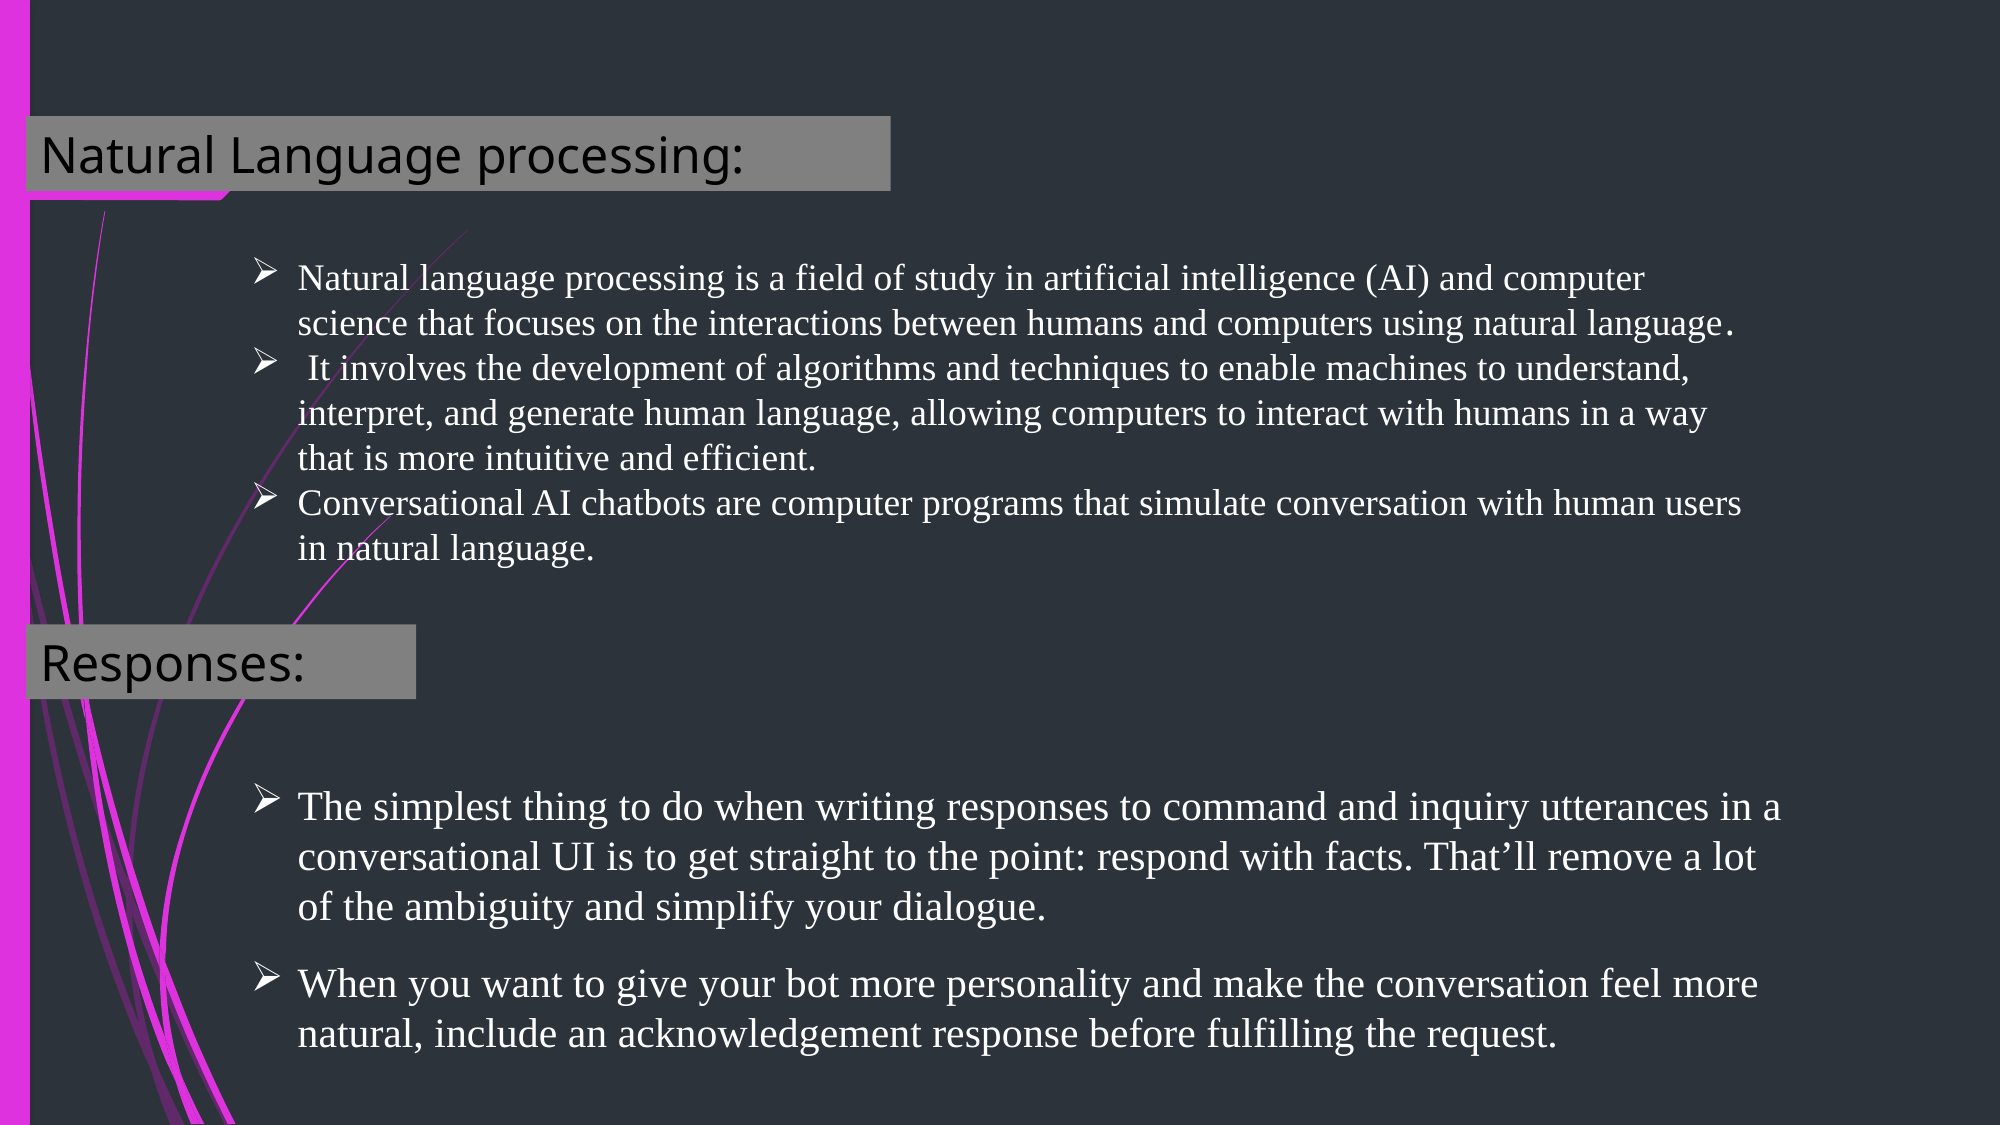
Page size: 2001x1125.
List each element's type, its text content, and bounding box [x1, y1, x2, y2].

text_box Natural Language processing: [26, 116, 891, 191]
text_box The simplest thing to do when writing responses to command and inquiry utterances in a conversational UI is to get straight to the point: respond with facts. That’ll remove a lot of the ambiguity and simplify your dialogue. When you want to give your bot more personality and make the conversation feel more natural, include an acknowledgement response before fulfilling the request. [236, 771, 1798, 1109]
text_box Natural language processing is a field of study in artificial intelligence (AI) and computer science that focuses on the interactions between humans and computers using natural language. It involves the development of algorithms and techniques to enable machines to understand, interpret, and generate human language, allowing computers to interact with humans in a way that is more intuitive and efficient. Conversational AI chatbots are computer programs that simulate conversation with human users in natural language. [236, 245, 1765, 576]
text_box Responses: [26, 624, 417, 700]
